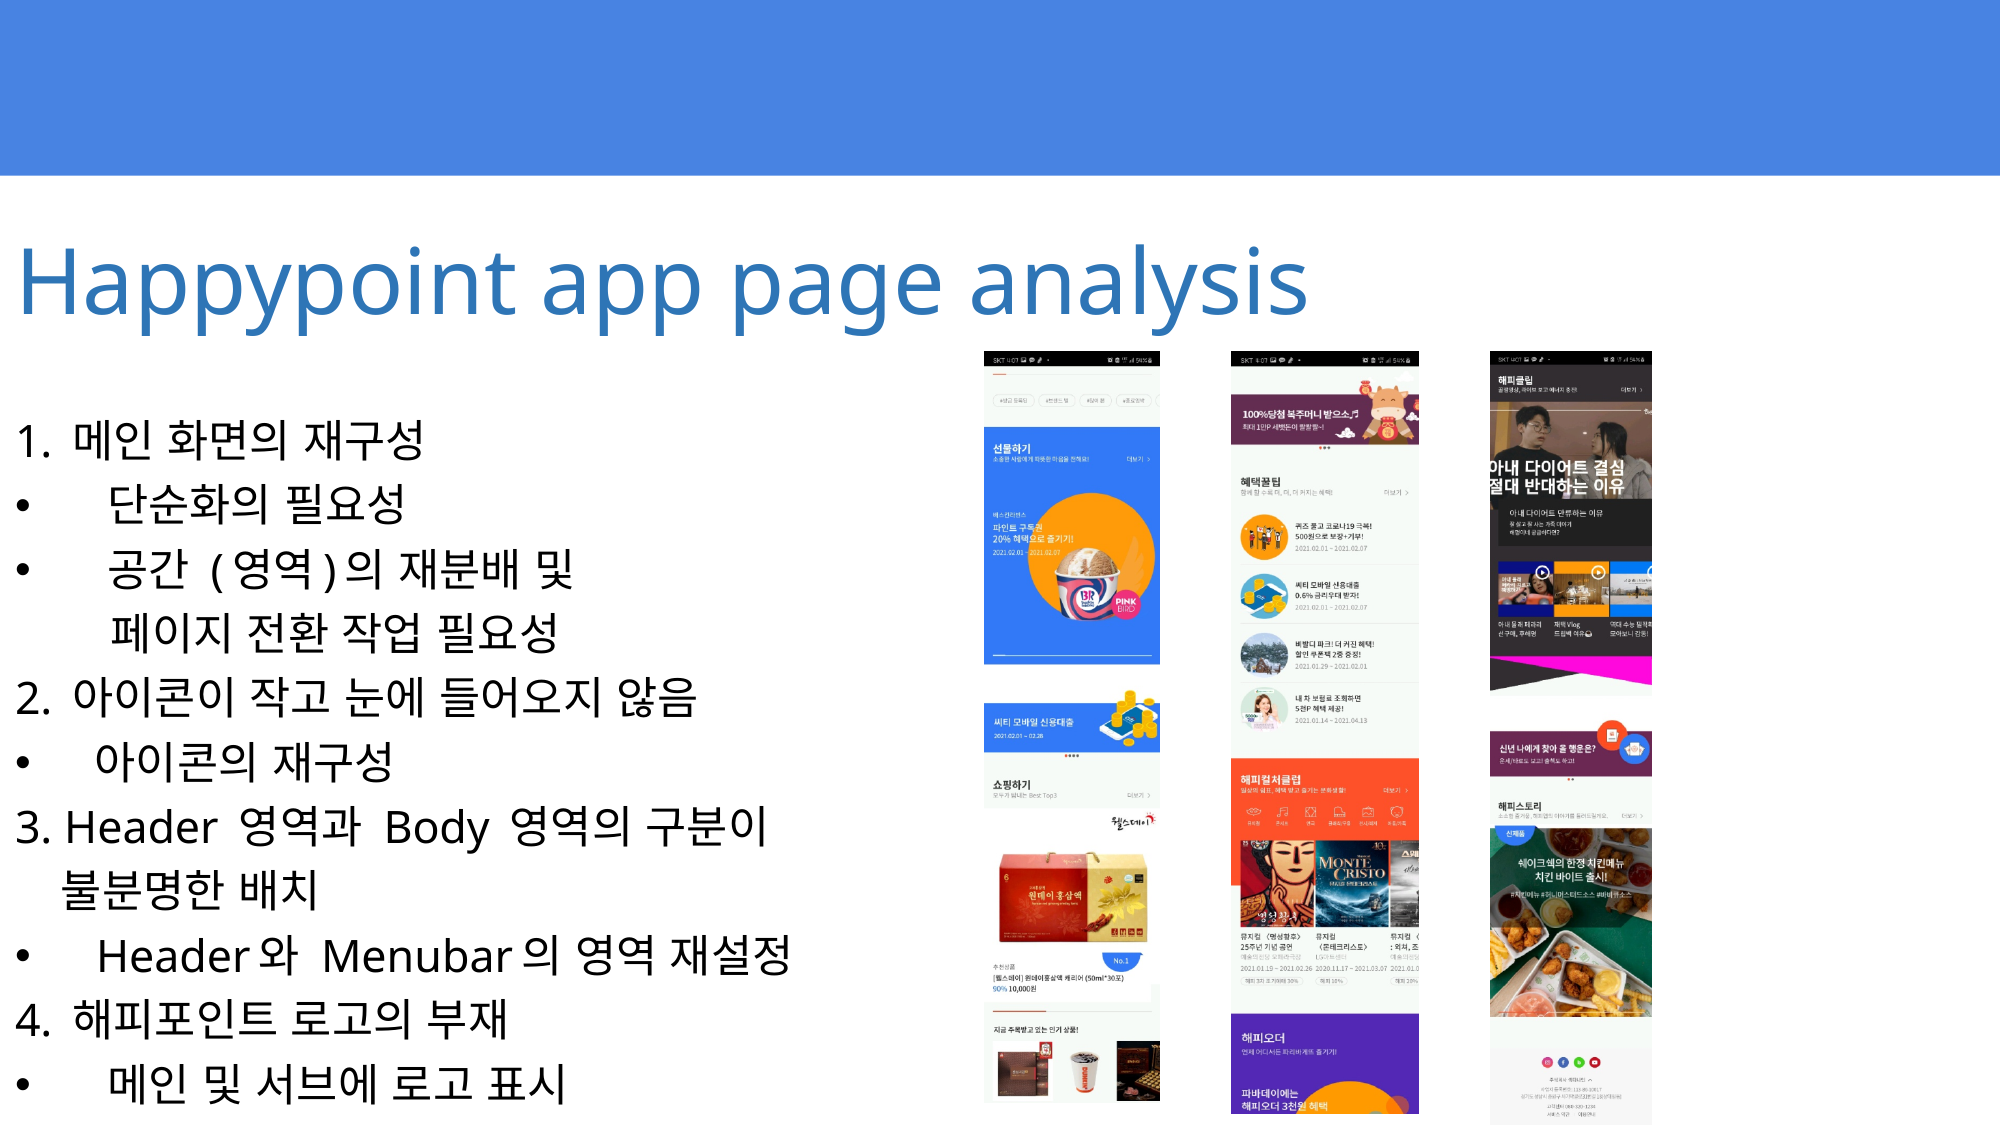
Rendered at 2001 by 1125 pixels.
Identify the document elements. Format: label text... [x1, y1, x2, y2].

list 1. 메인 화면의 재구성 단순화의 필요성 공간 (영역)의 재분배 및 페이지 전환 작업 필요성 2. 아이콘이 작고 눈에 들어오지 않음 아이콘의 재구성 3. Header 영역과 Body 영역의 구분이 불분명한 배치 Header와 Menubar의 영역 재설정 4. 해피포인트 로고의 부재 메인 및 서브에 로고 표시 [0, 411, 1023, 1125]
text_box [0, 0, 2000, 177]
picture [984, 351, 1160, 1103]
picture [1231, 351, 1419, 1114]
title Happypoint app page analysis [0, 177, 1725, 394]
picture [1489, 351, 1652, 1125]
